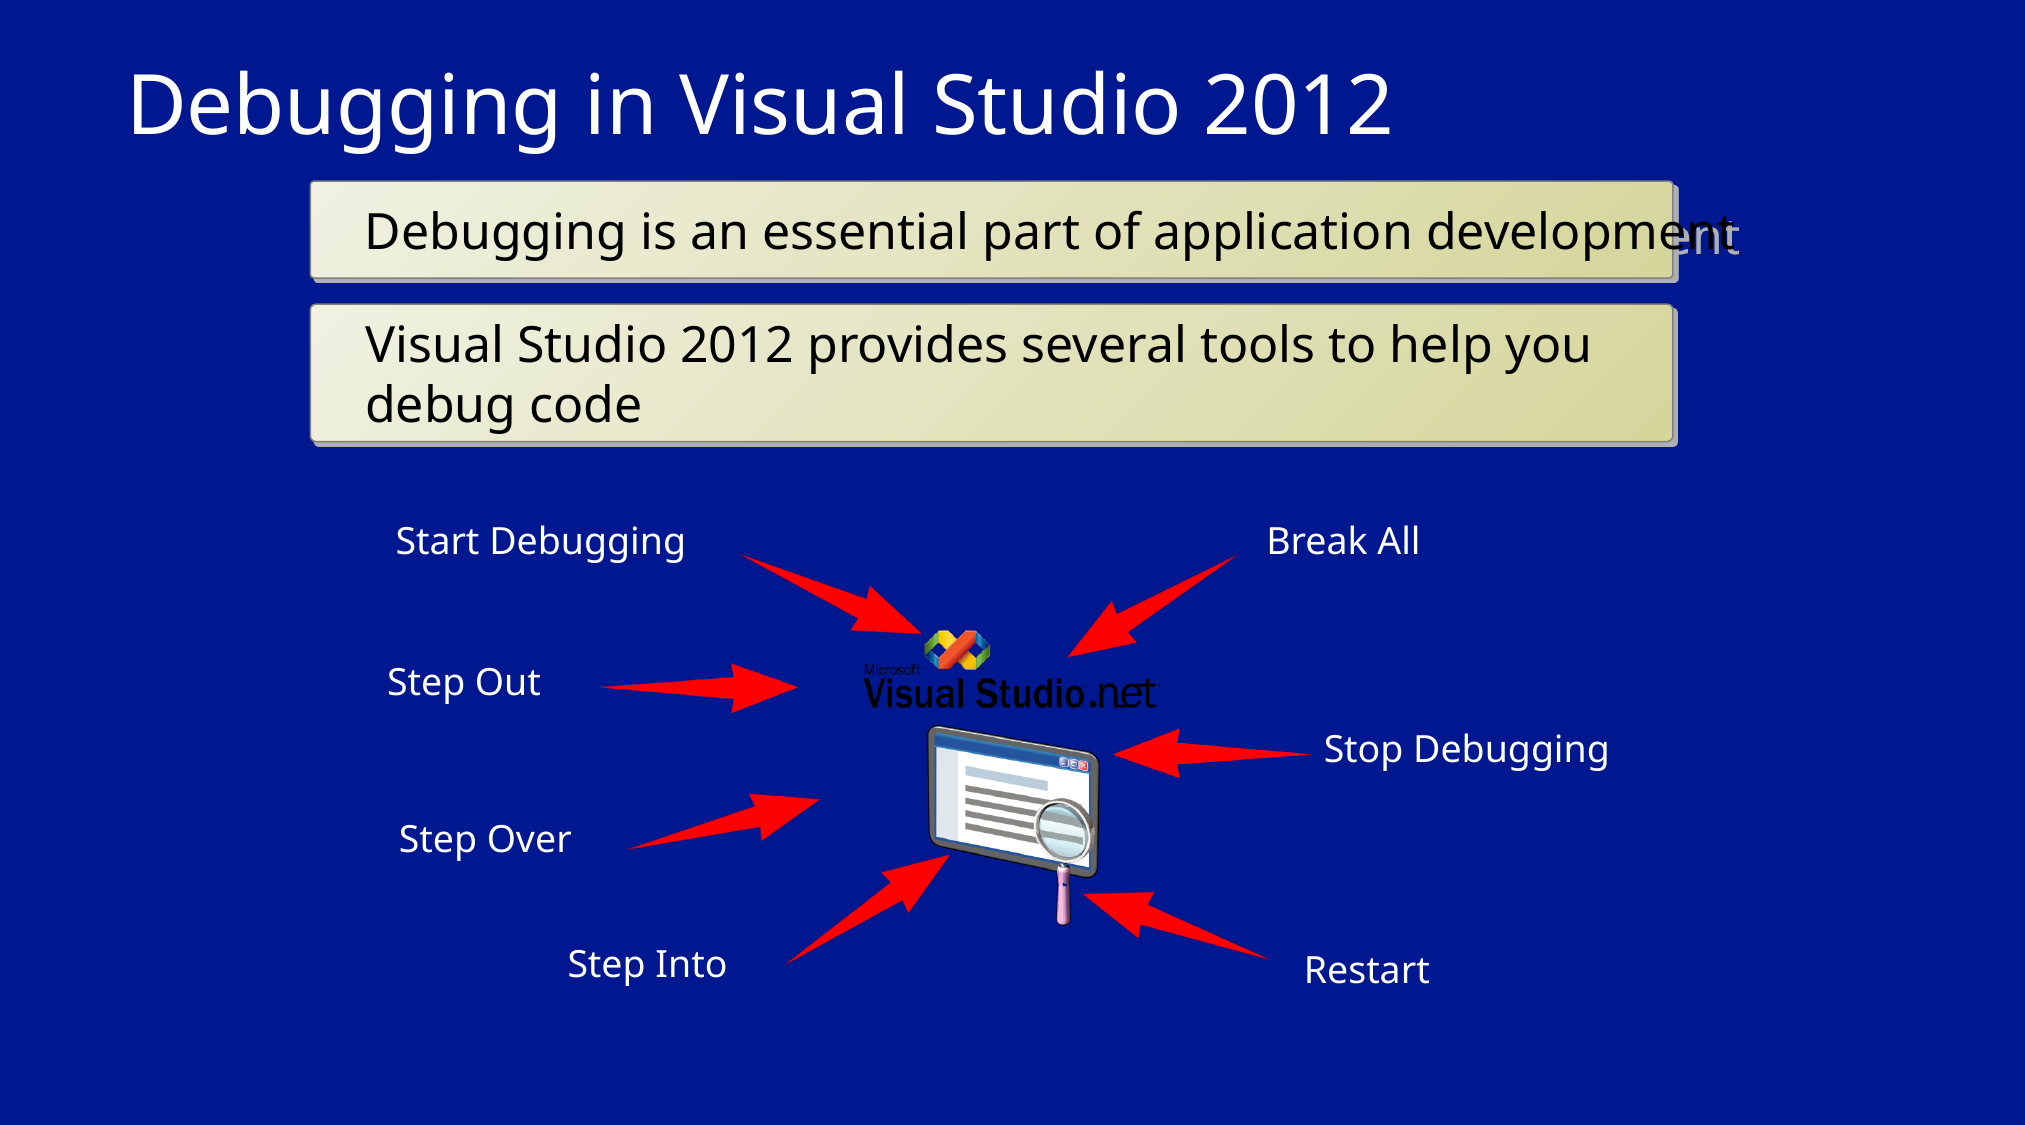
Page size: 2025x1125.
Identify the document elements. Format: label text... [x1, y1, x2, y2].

picture [595, 661, 801, 715]
text_box Start Debugging [380, 509, 712, 569]
text_box Debugging is an essential part of application development [310, 181, 1673, 279]
picture [618, 775, 828, 876]
text_box Visual Studio 2012 provides several tools to help you debug code [310, 304, 1673, 442]
text_box Step Over [384, 807, 587, 867]
title Debugging in Visual Studio 2012 [101, 45, 1924, 233]
picture [726, 530, 1255, 708]
text_box Step Out [372, 650, 556, 711]
picture [764, 723, 1282, 989]
text_box Break All [1251, 509, 1436, 569]
text_box Restart [1289, 938, 1445, 999]
text_box Step Into [552, 932, 743, 992]
picture [1110, 726, 1315, 780]
text_box Stop Debugging [1309, 717, 1626, 778]
